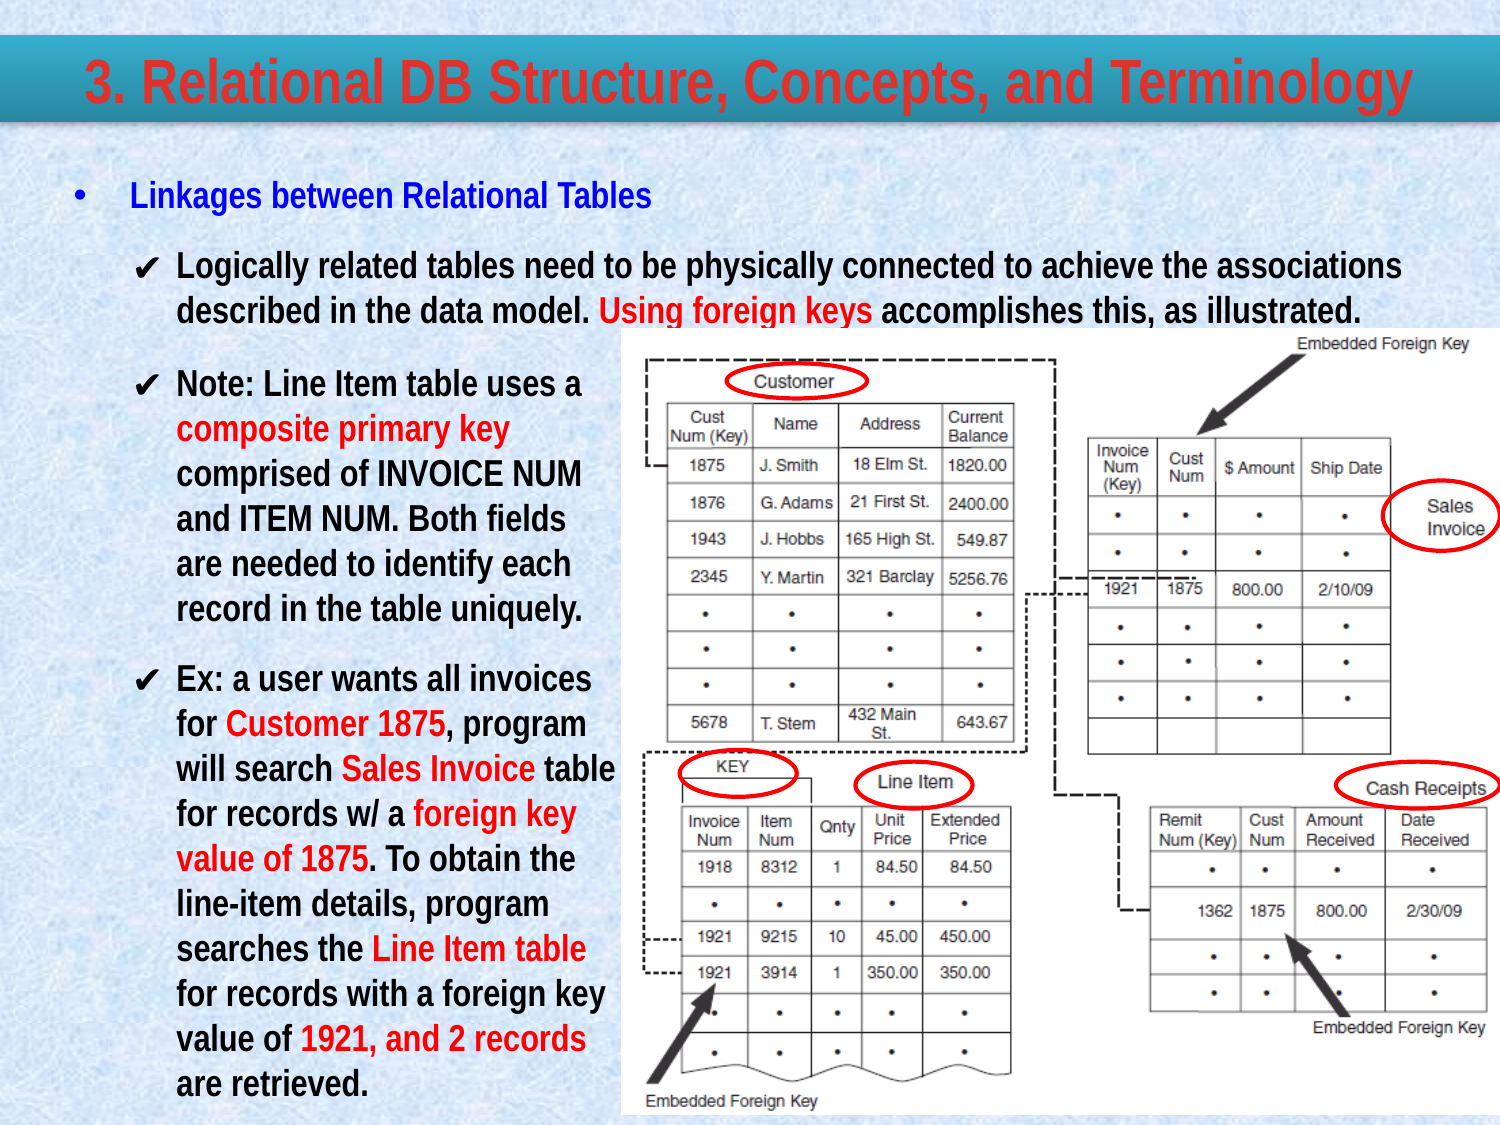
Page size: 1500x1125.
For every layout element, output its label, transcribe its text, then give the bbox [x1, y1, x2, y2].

picture [0, 0, 1500, 35]
text_box Note: Line Item table uses a composite primary key comprised of INVOICE NUM and ITEM NUM. Both fields are needed to identify each record in the table uniquely. Ex: a user wants all invoices for Customer 1875, program will search Sales Invoice table for records w/ a foreign key value of 1875. To obtain the line-item details, program searches the Line Item table for records with a foreign key value of 1921, and 2 records are retrieved. [58, 351, 633, 1125]
text_box 3. Relational DB Structure, Concepts, and Terminology [0, 35, 1500, 122]
list Linkages between Relational Tables Logically related tables need to be physically connected to achieve the associations described in the data model. Using foreign keys accomplishes this, as illustrated. [58, 164, 1442, 351]
picture [0, 122, 1500, 1125]
